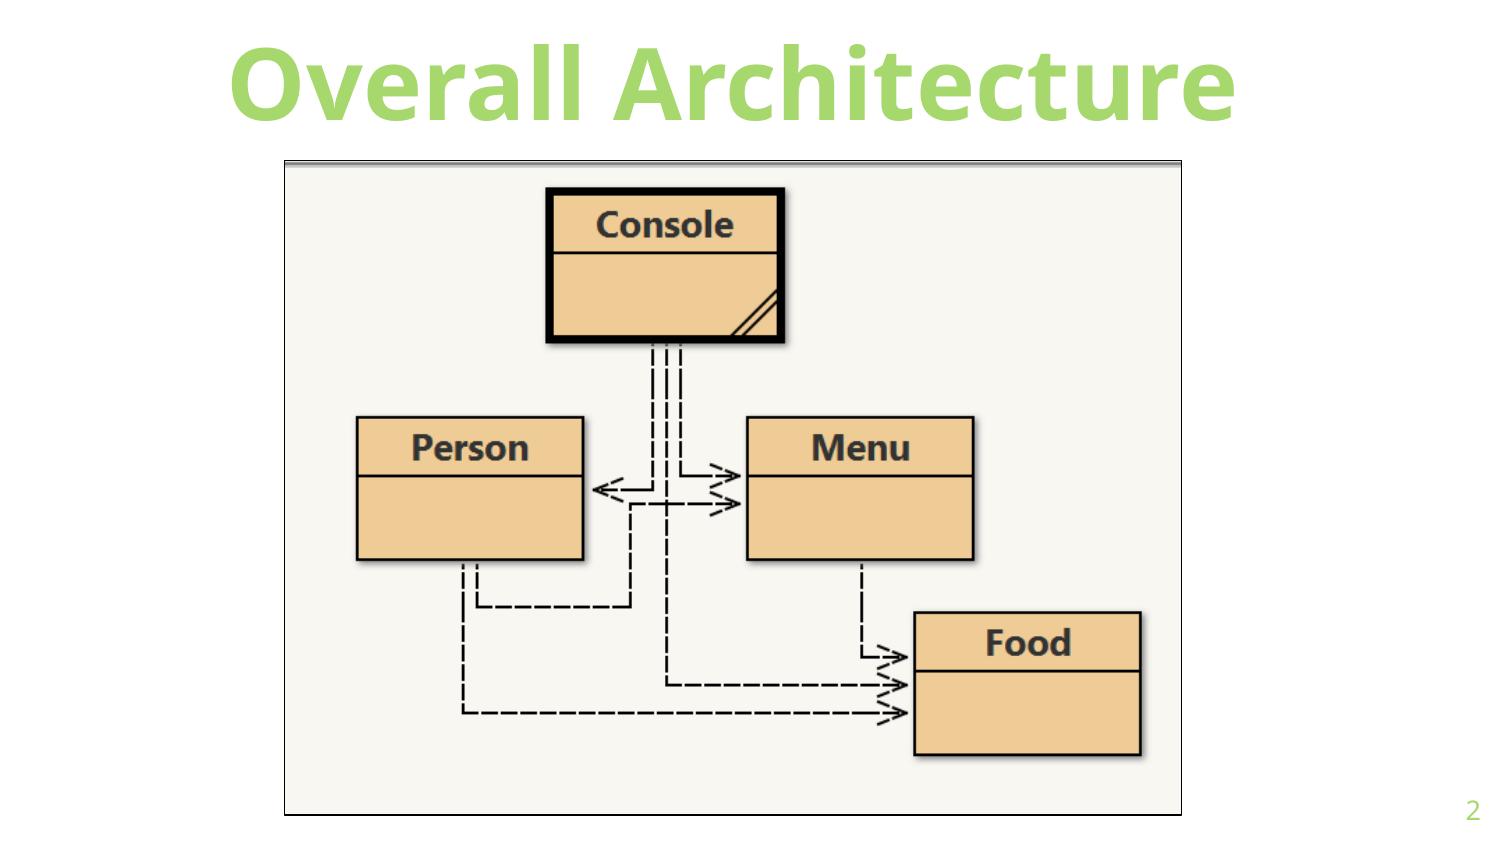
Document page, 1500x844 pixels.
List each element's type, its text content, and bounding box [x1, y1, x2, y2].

picture [285, 160, 1181, 815]
title Overall Architecture [75, 0, 1392, 141]
slide_number ‹#› [1391, 779, 1482, 844]
